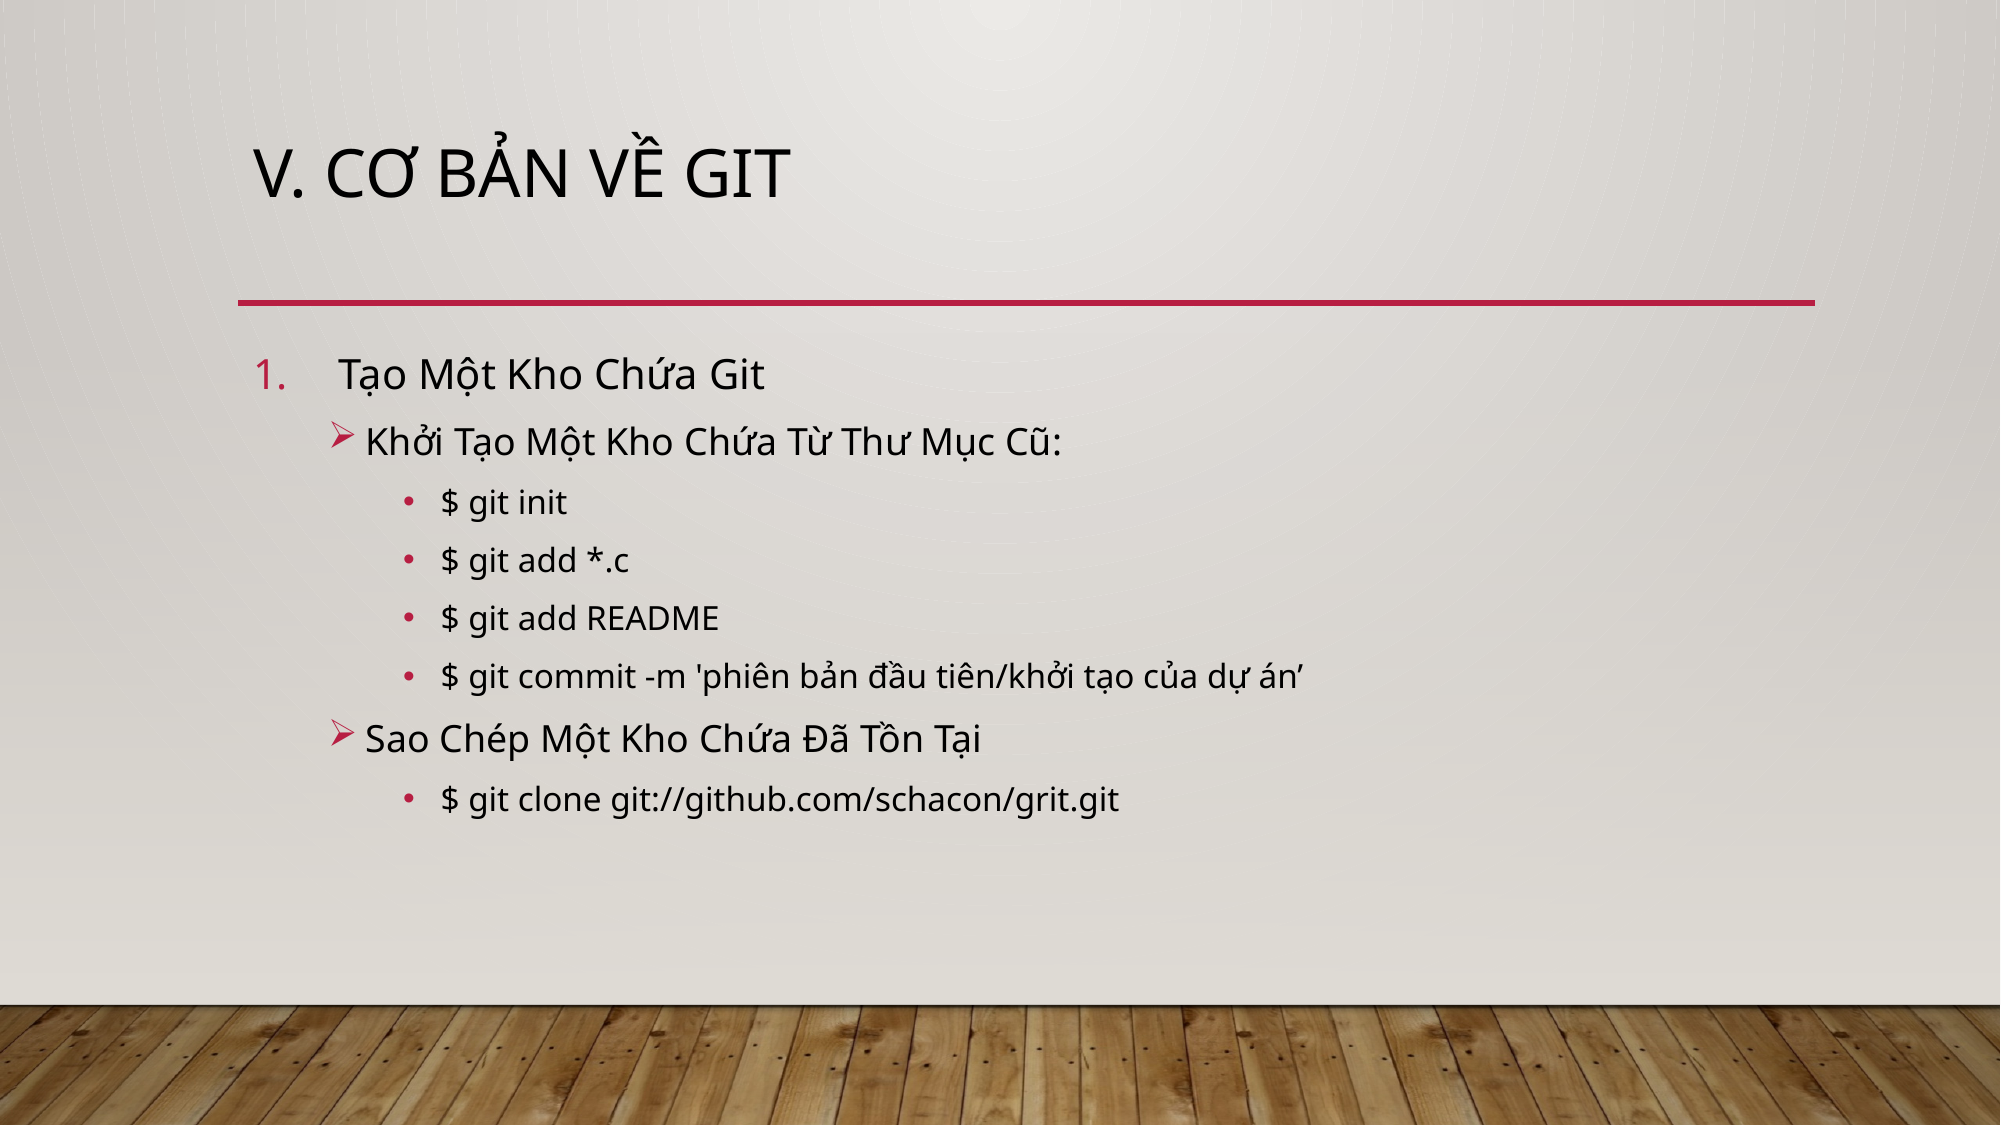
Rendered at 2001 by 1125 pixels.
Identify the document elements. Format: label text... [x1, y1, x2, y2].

title V. Cơ Bản Về Git [238, 131, 1814, 305]
list Tạo Một Kho Chứa Git Khởi Tạo Một Kho Chứa Từ Thư Mục Cũ: $ git init $ git add *.c $ git add README $ git commit -m 'phiên bản đầu tiên/khởi tạo của dự án’ Sao Chép Một Kho Chứa Đã Tồn Tại $ git clone git://github.com/schacon/grit.git [238, 330, 1814, 897]
picture [0, 1005, 2000, 1125]
